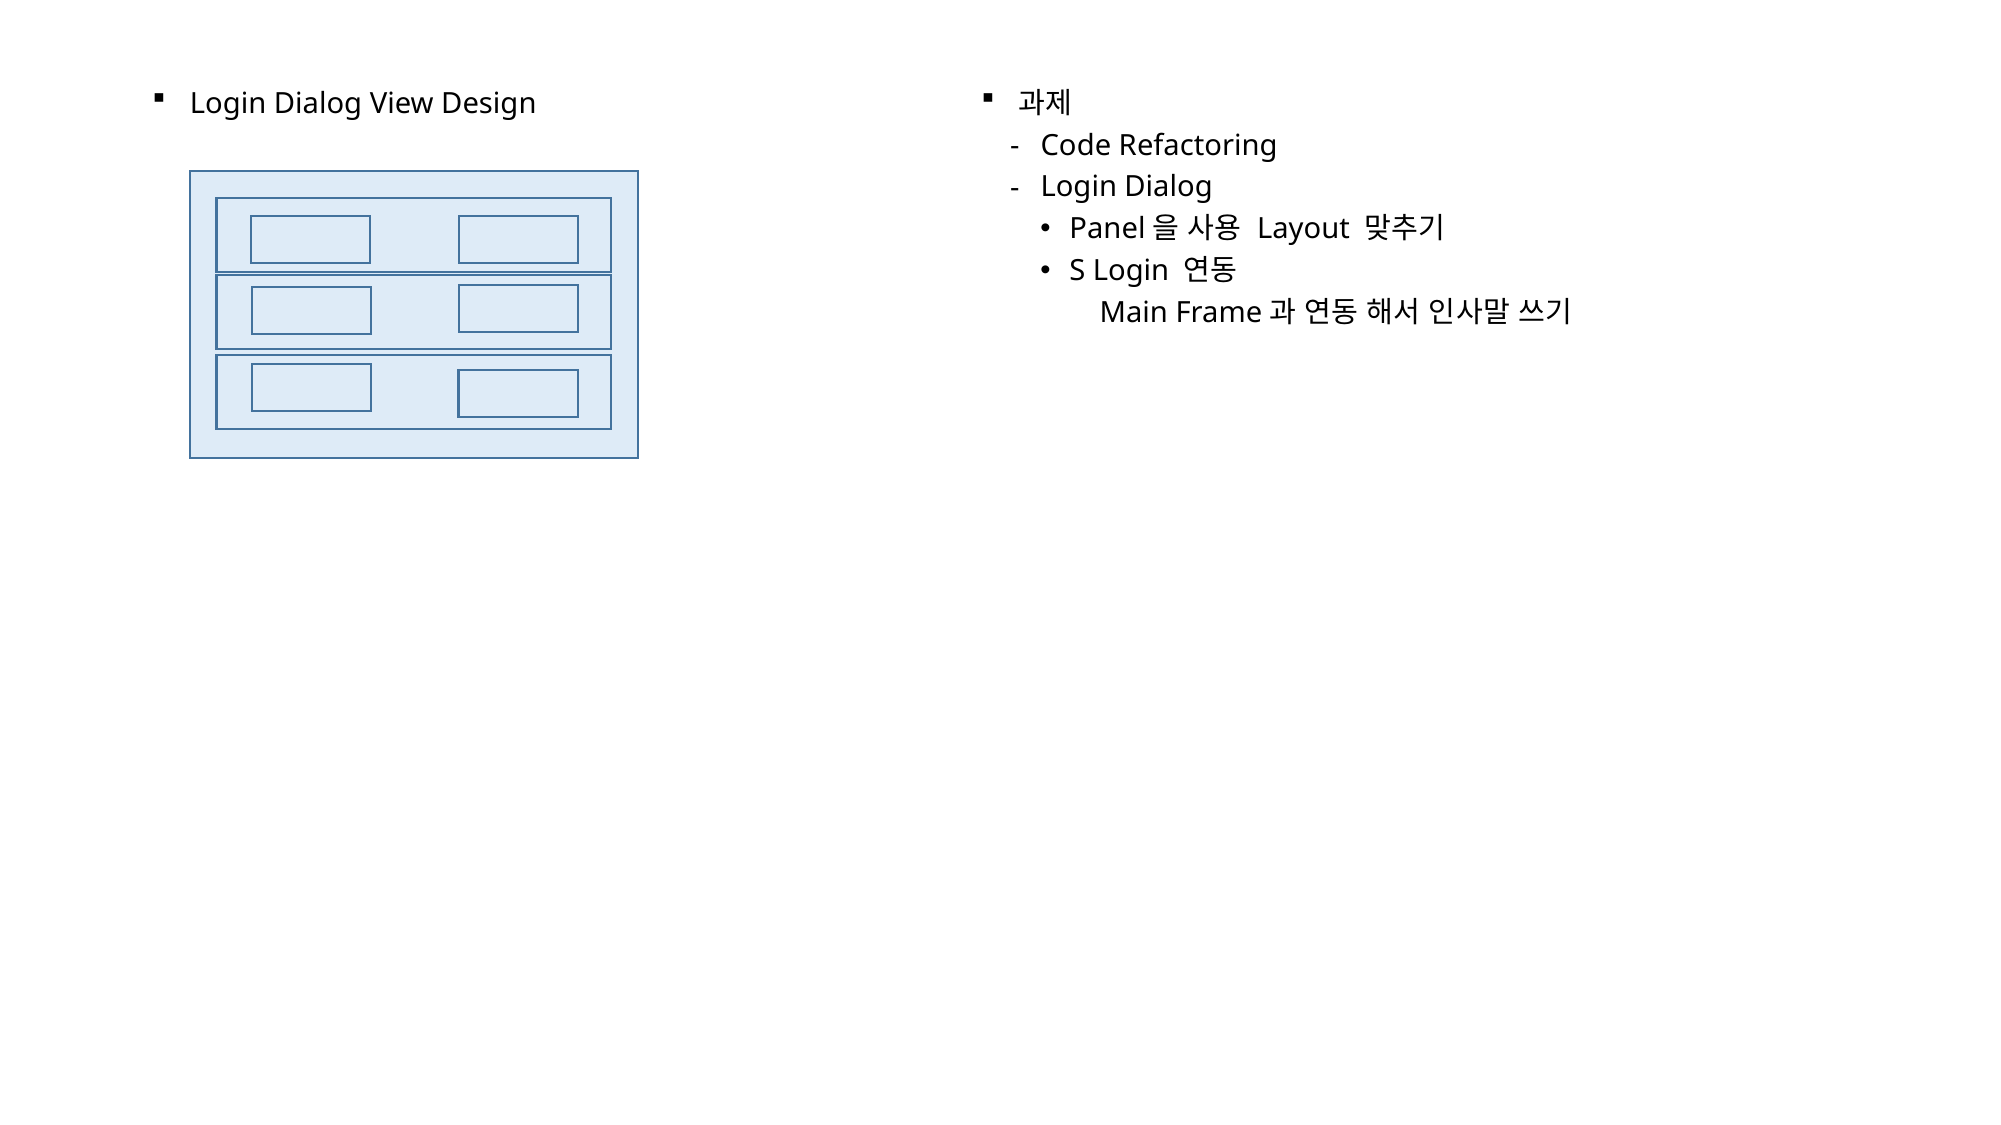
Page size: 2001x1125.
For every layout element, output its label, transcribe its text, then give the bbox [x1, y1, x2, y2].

text_box [189, 170, 639, 459]
text_box [458, 215, 579, 264]
list Login Dialog View Design [137, 80, 941, 1014]
text_box [250, 215, 371, 264]
text_box [215, 354, 612, 430]
list 과제 Code Refactoring Login Dialog Panel을 사용 Layout 맞추기 S Login 연동 Main Frame과 연동 해서 인사말 쓰기 [966, 80, 1878, 1014]
text_box [215, 274, 612, 350]
text_box [457, 369, 579, 418]
text_box [251, 363, 372, 412]
text_box [215, 197, 612, 273]
